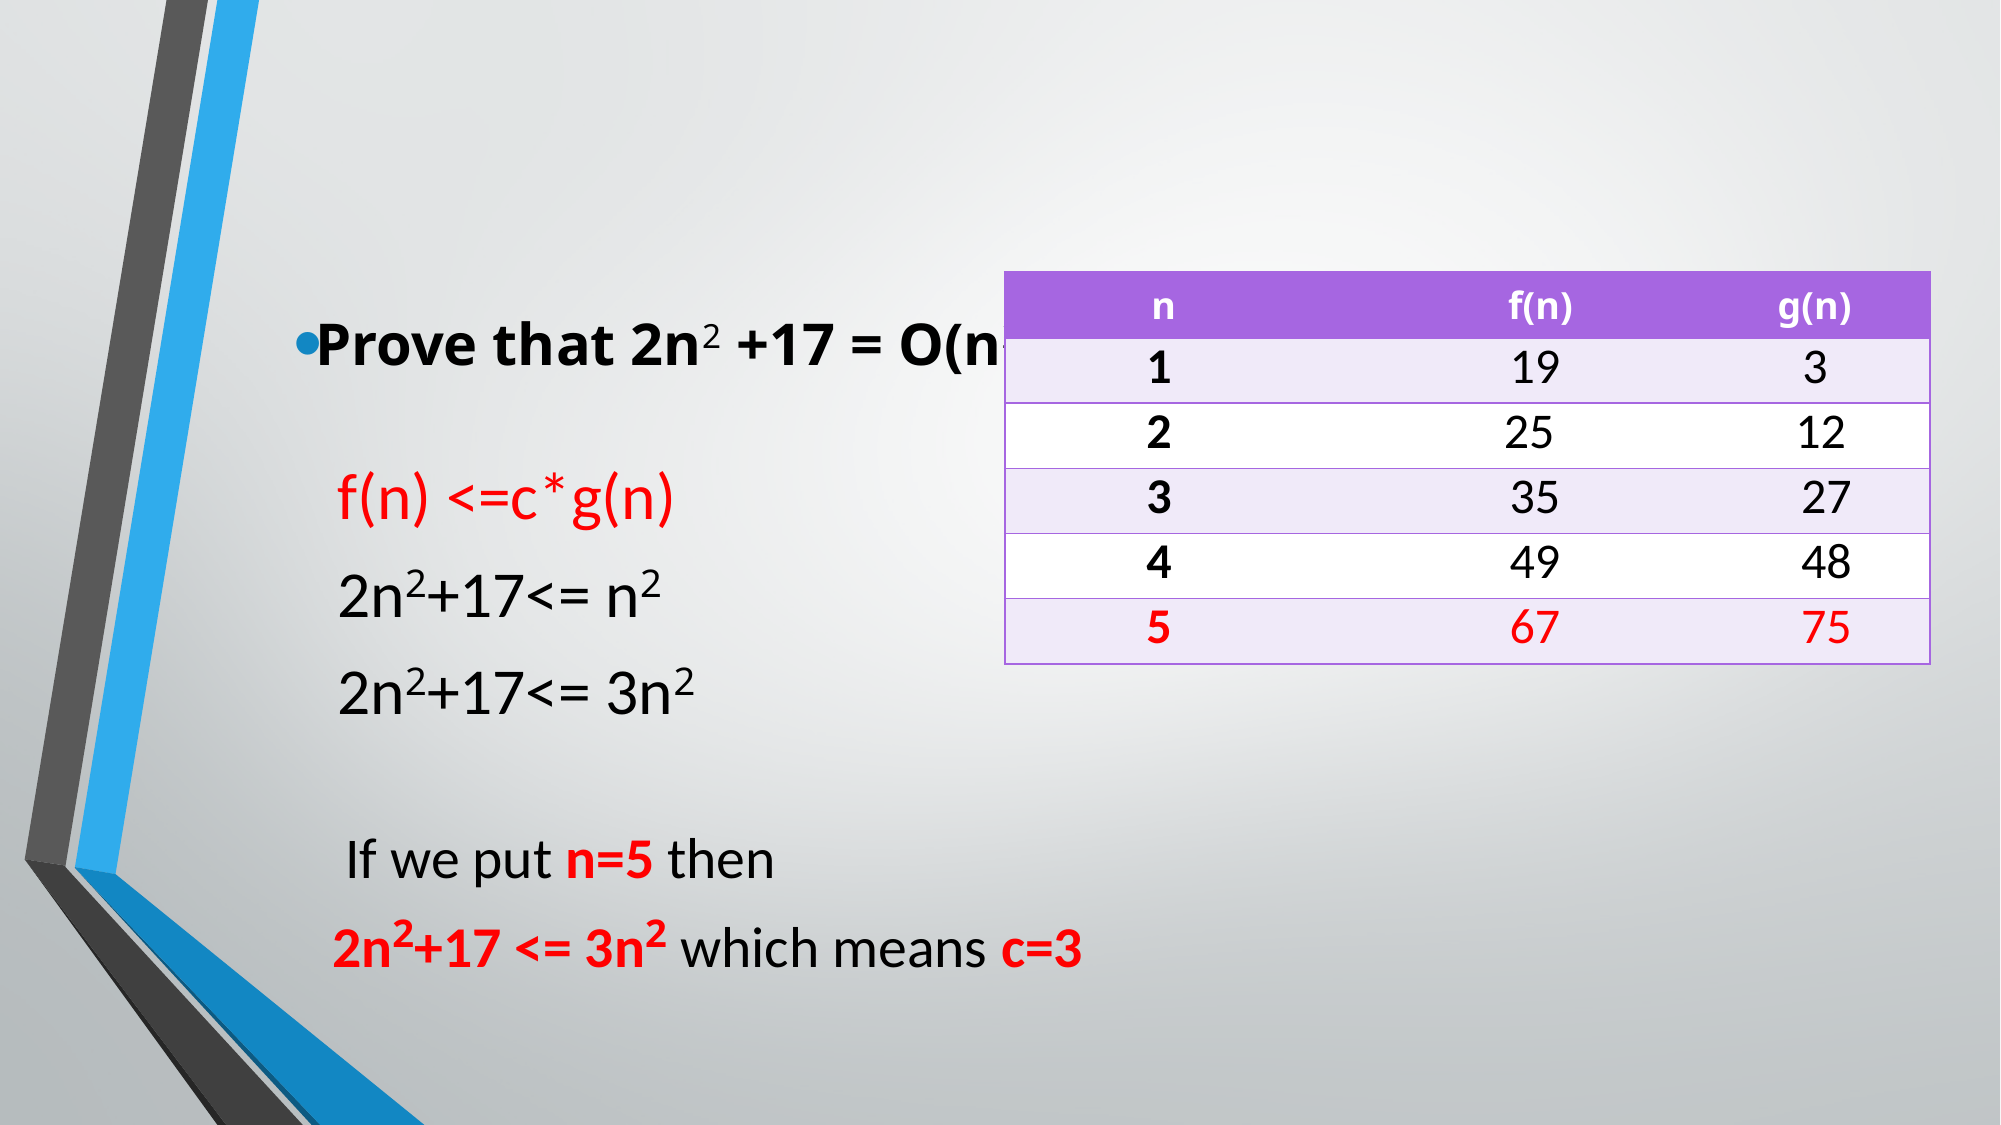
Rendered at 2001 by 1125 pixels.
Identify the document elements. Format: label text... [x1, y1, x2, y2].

table_cell 25 [1313, 404, 1622, 468]
table_cell 3 [1622, 339, 1929, 402]
table_cell 49 [1313, 534, 1622, 598]
table_cell 5 [1006, 599, 1313, 663]
table_cell 2 [1006, 404, 1313, 468]
table_cell 4 [1006, 534, 1313, 598]
table_cell 1 [1006, 339, 1313, 402]
table_cell 35 [1313, 469, 1622, 533]
table_cell 75 [1622, 599, 1929, 663]
table_header g(n) [1622, 273, 1929, 337]
table_header n [1006, 273, 1313, 337]
table_cell 27 [1622, 469, 1929, 533]
table_header f(n) [1313, 273, 1622, 337]
list Prove that 2n2 +17 = O(n2) f(n) <=c*g(n) 2n2+17<= n2 2n2+17<= 3n2 If we put n=5 then 2n2+17 <= 3n2 which means c=3 [278, 61, 1930, 990]
table_cell 48 [1622, 534, 1929, 598]
table_cell 3 [1006, 469, 1313, 533]
table_cell 67 [1313, 599, 1622, 663]
table_cell 19 [1313, 339, 1622, 402]
table_cell 12 [1622, 404, 1929, 468]
